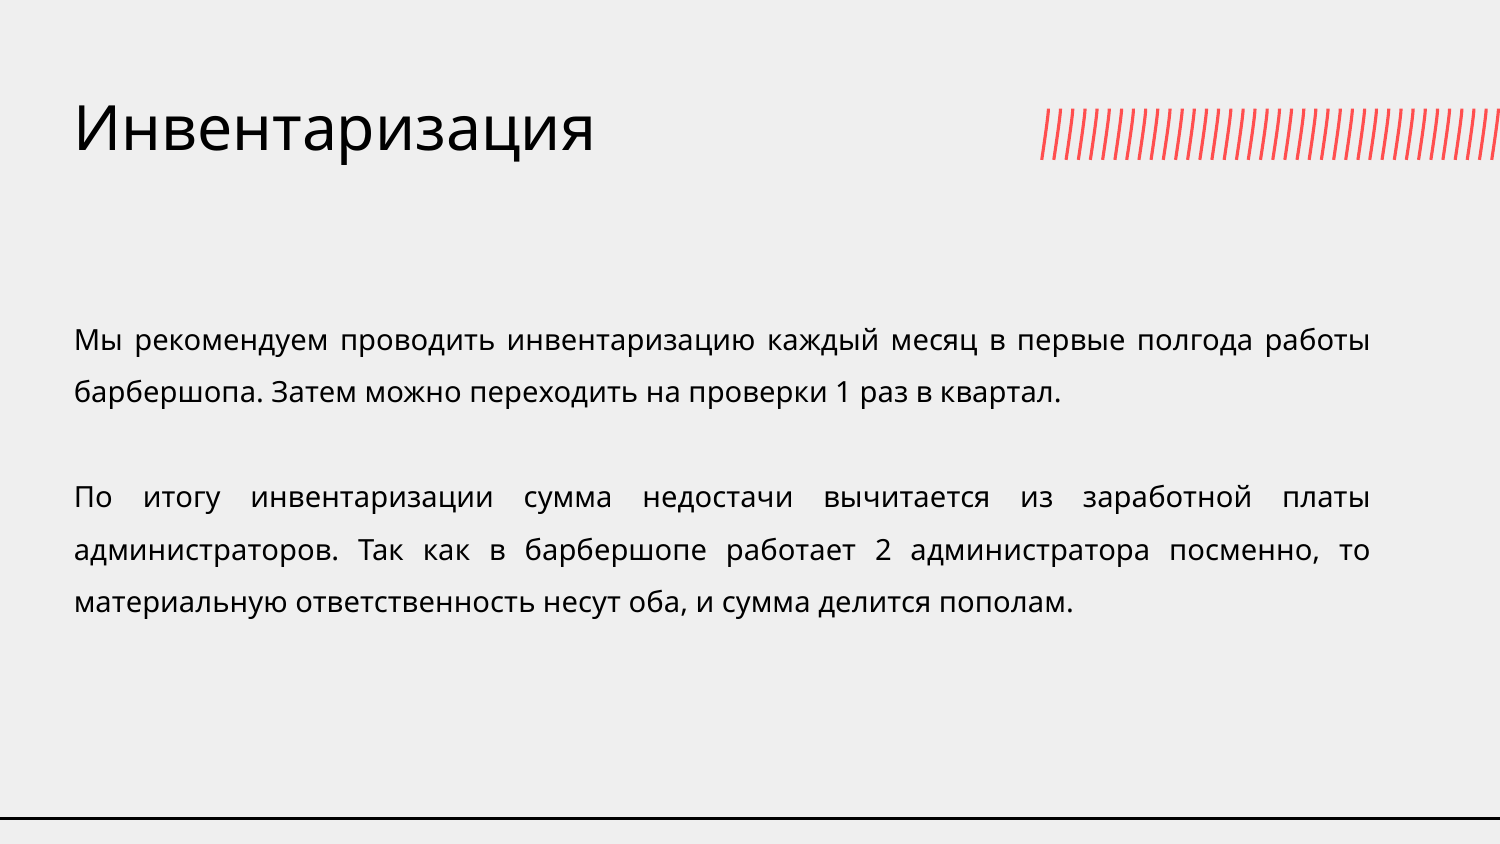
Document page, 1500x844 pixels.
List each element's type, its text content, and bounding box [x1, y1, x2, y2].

text_box Мы рекомендуем проводить инвентаризацию каждый месяц в первые полгода работы барбершопа. Затем можно переходить на проверки 1 раз в квартал. По итогу инвентаризации сумма недостачи вычитается из заработной платы администраторов. Так как в барбершопе работает 2 администратора посменно, то материальную ответственность несут оба, и сумма делится пополам. [58, 251, 1387, 723]
title Инвентаризация [58, 72, 1137, 167]
